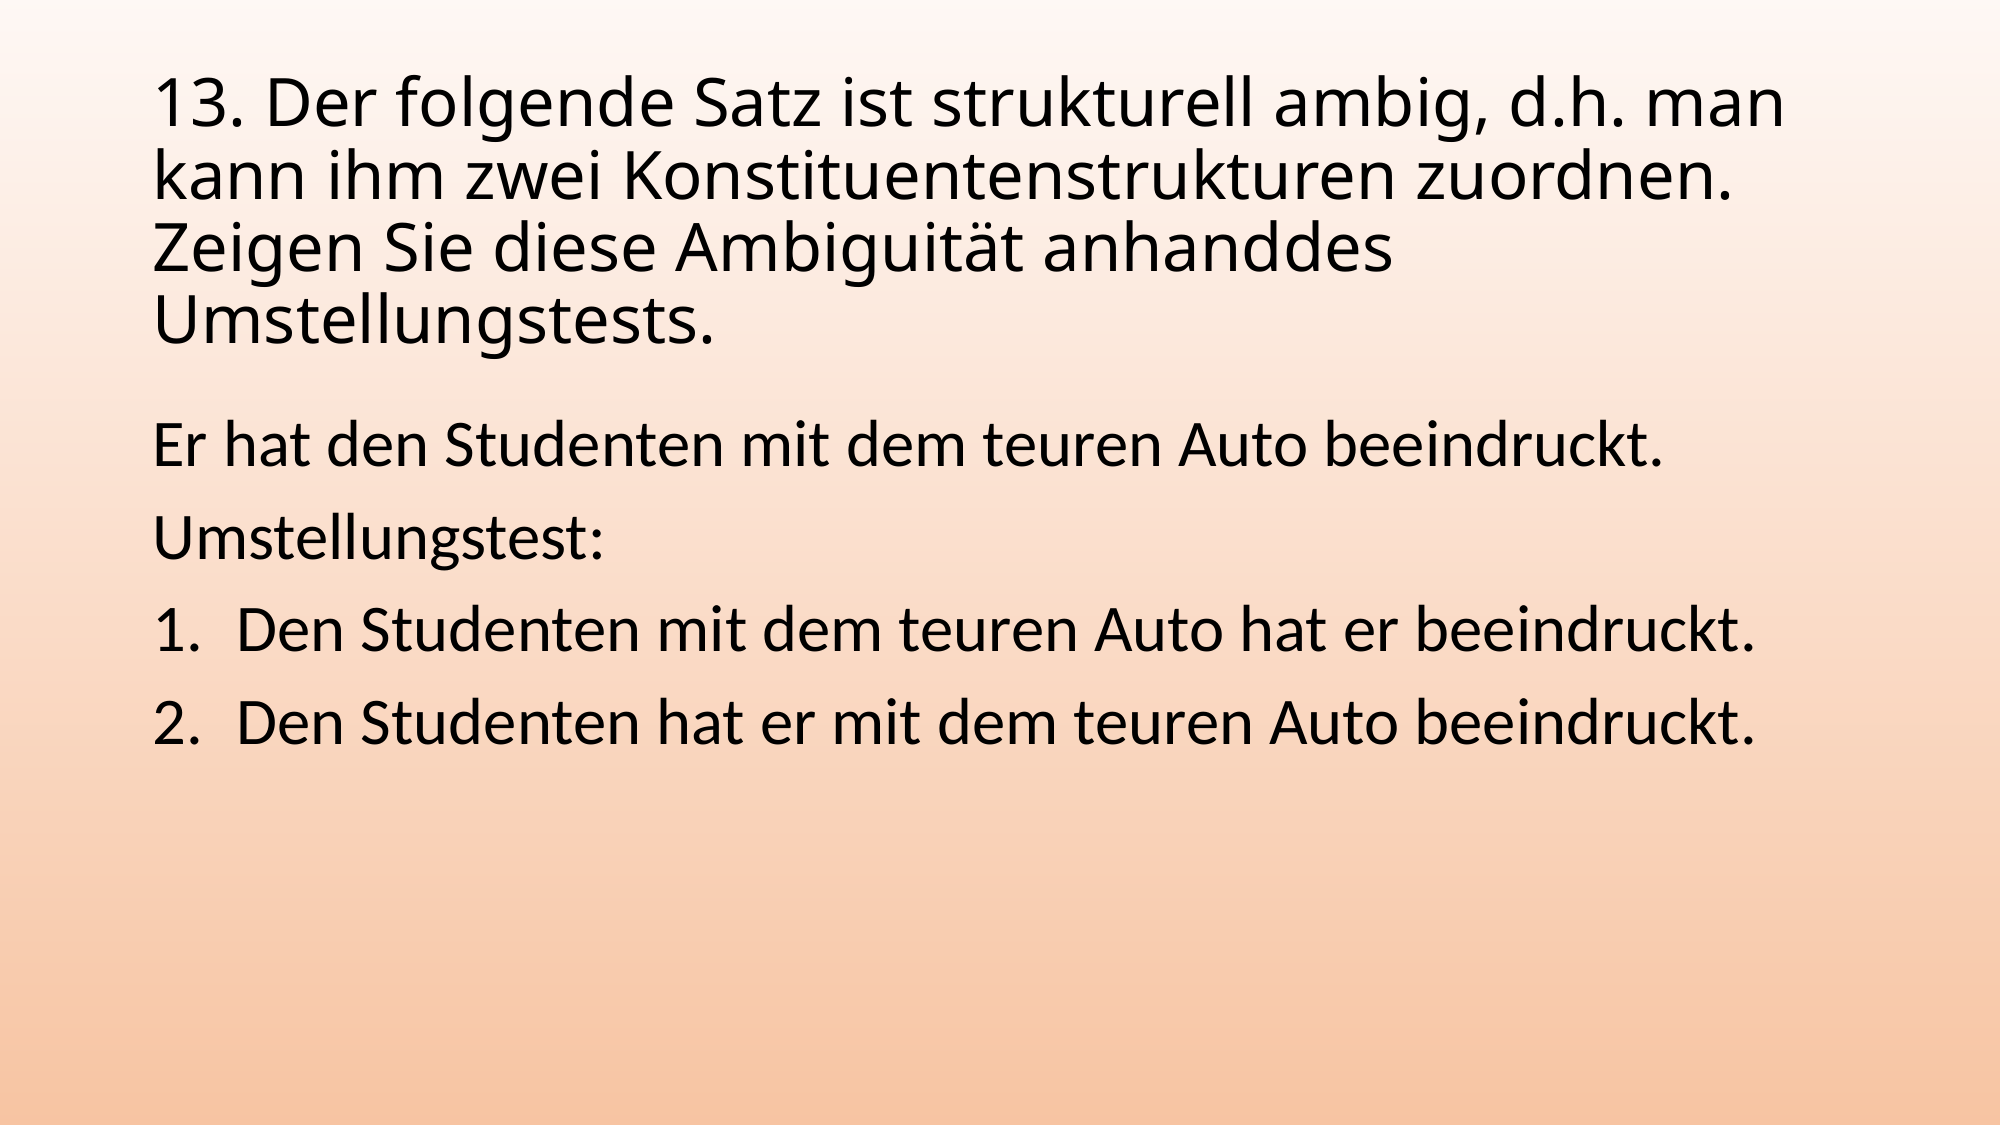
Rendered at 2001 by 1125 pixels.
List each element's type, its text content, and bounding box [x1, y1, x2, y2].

list Er hat den Studenten mit dem teuren Auto beeindruckt. Umstellungstest: Den Studenten mit dem teuren Auto hat er beeindruckt. Den Studenten hat er mit dem teuren Auto beeindruckt. [137, 401, 1863, 1014]
title 13. Der folgende Satz ist strukturell ambig, d.h. man kann ihm zwei Konstituentenstrukturen zuordnen. Zeigen Sie diese Ambiguität anhanddes Umstellungstests. [137, 59, 1863, 368]
